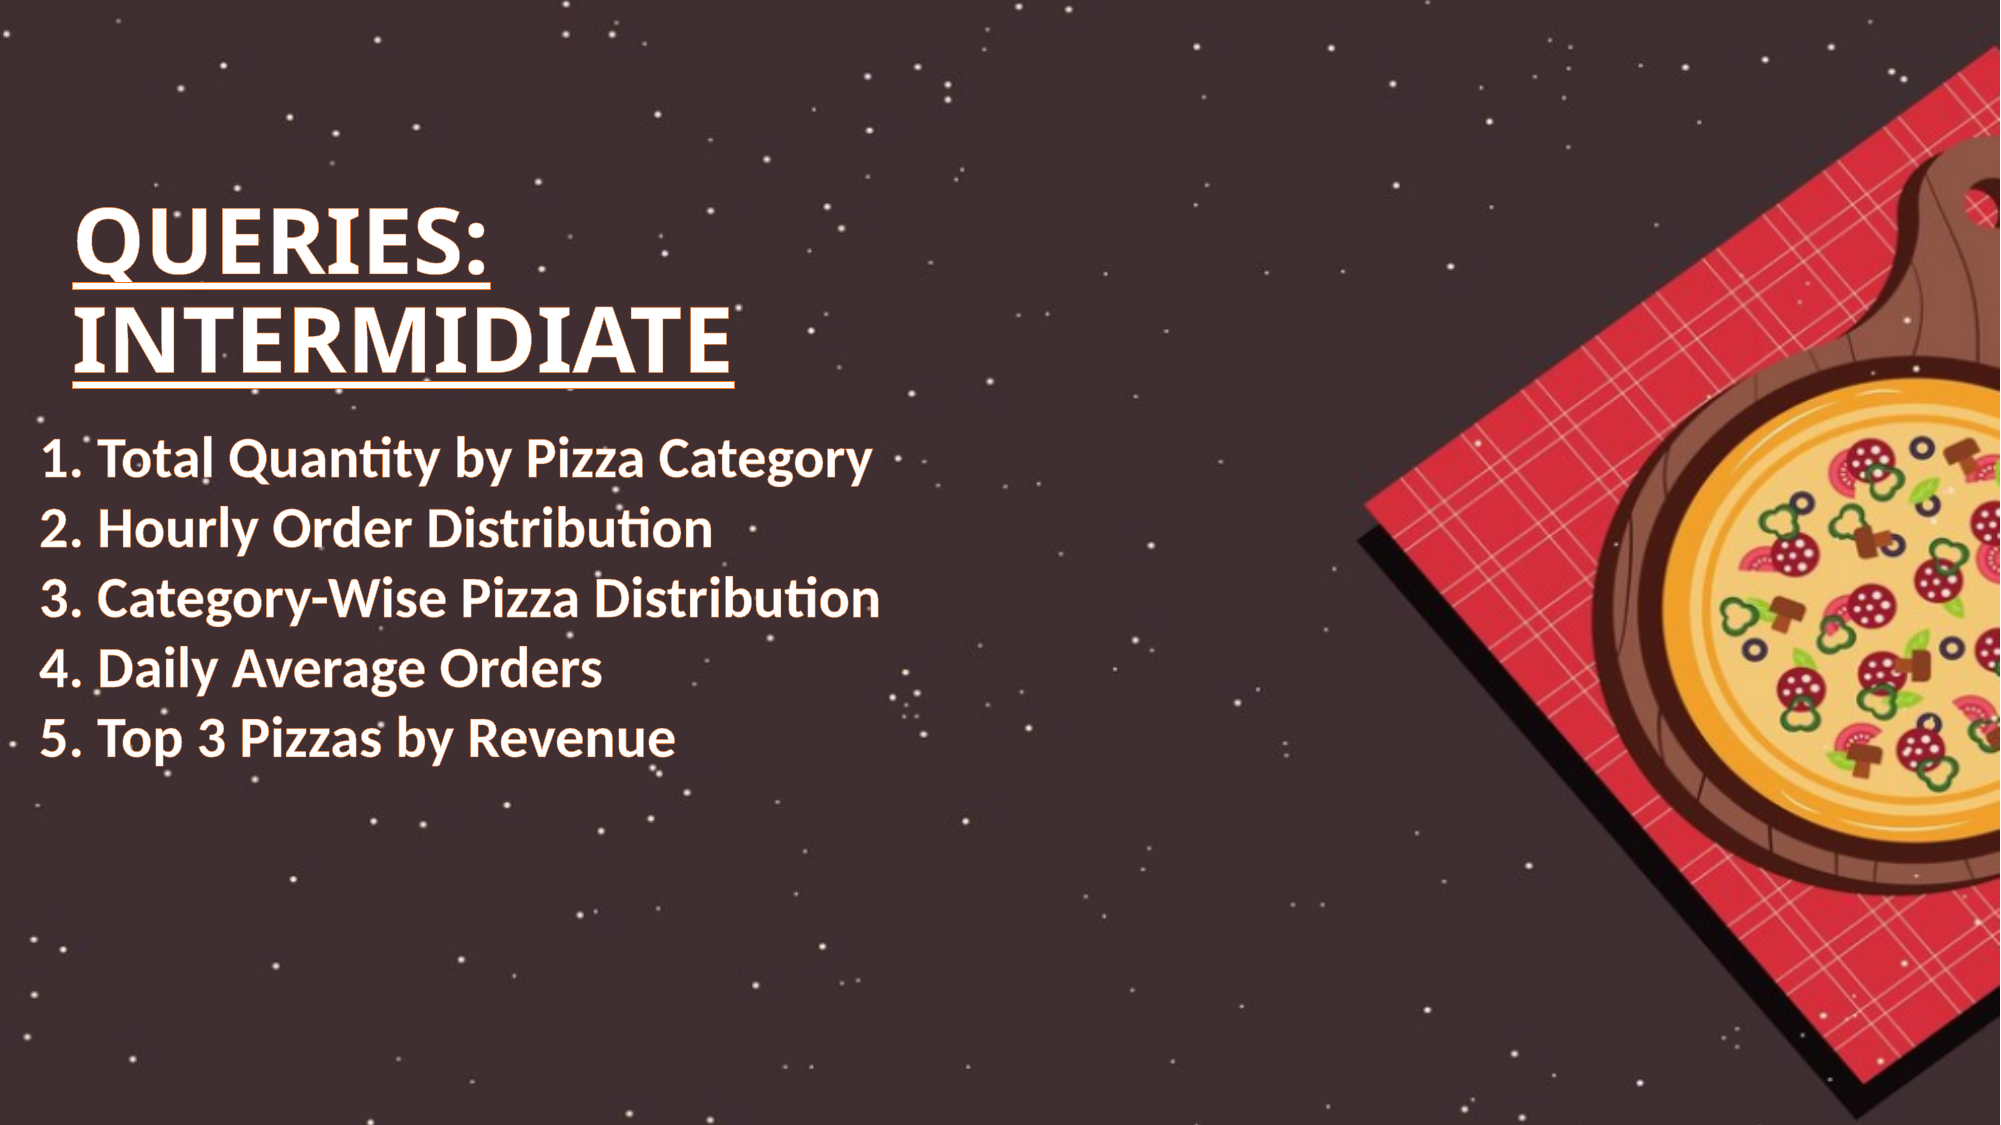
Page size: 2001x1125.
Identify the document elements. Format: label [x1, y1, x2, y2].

list [0, 0, 2000, 1125]
